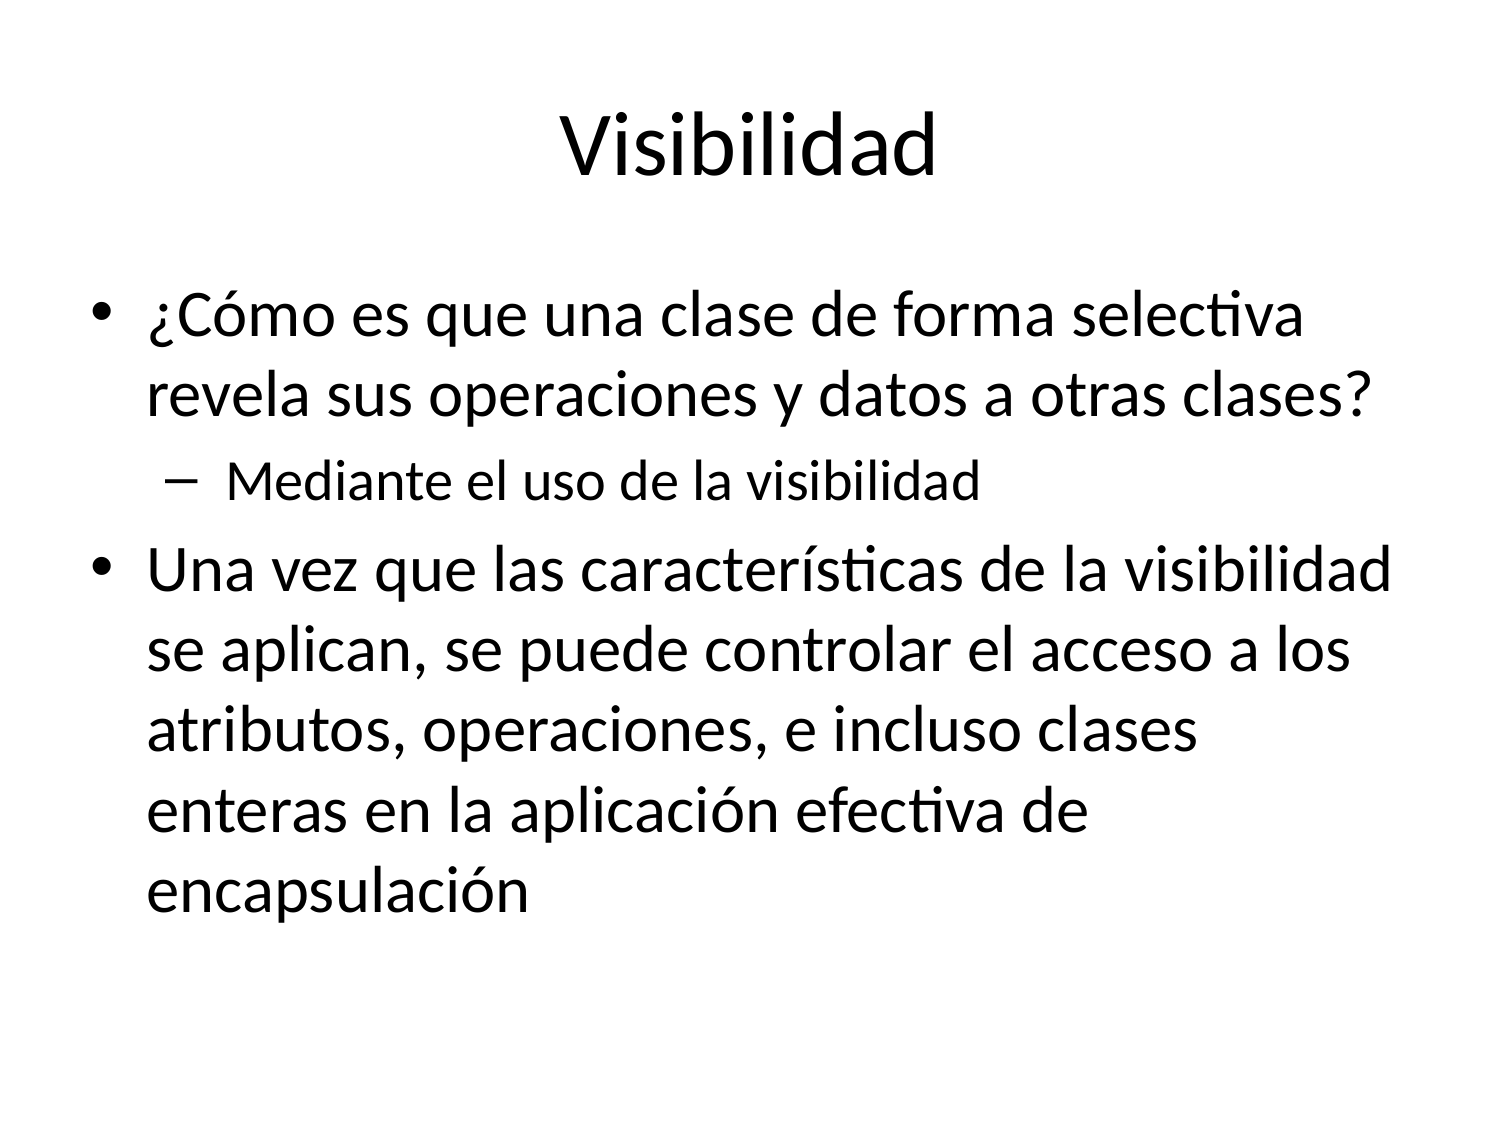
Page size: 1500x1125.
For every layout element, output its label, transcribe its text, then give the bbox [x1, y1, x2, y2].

title Visibilidad [75, 45, 1425, 233]
list ¿Cómo es que una clase de forma selectiva revela sus operaciones y datos a otras clases? Mediante el uso de la visibilidad Una vez que las características de la visibilidad se aplican, se puede controlar el acceso a los atributos, operaciones, e incluso clases enteras en la aplicación efectiva de encapsulación [75, 262, 1425, 1005]
